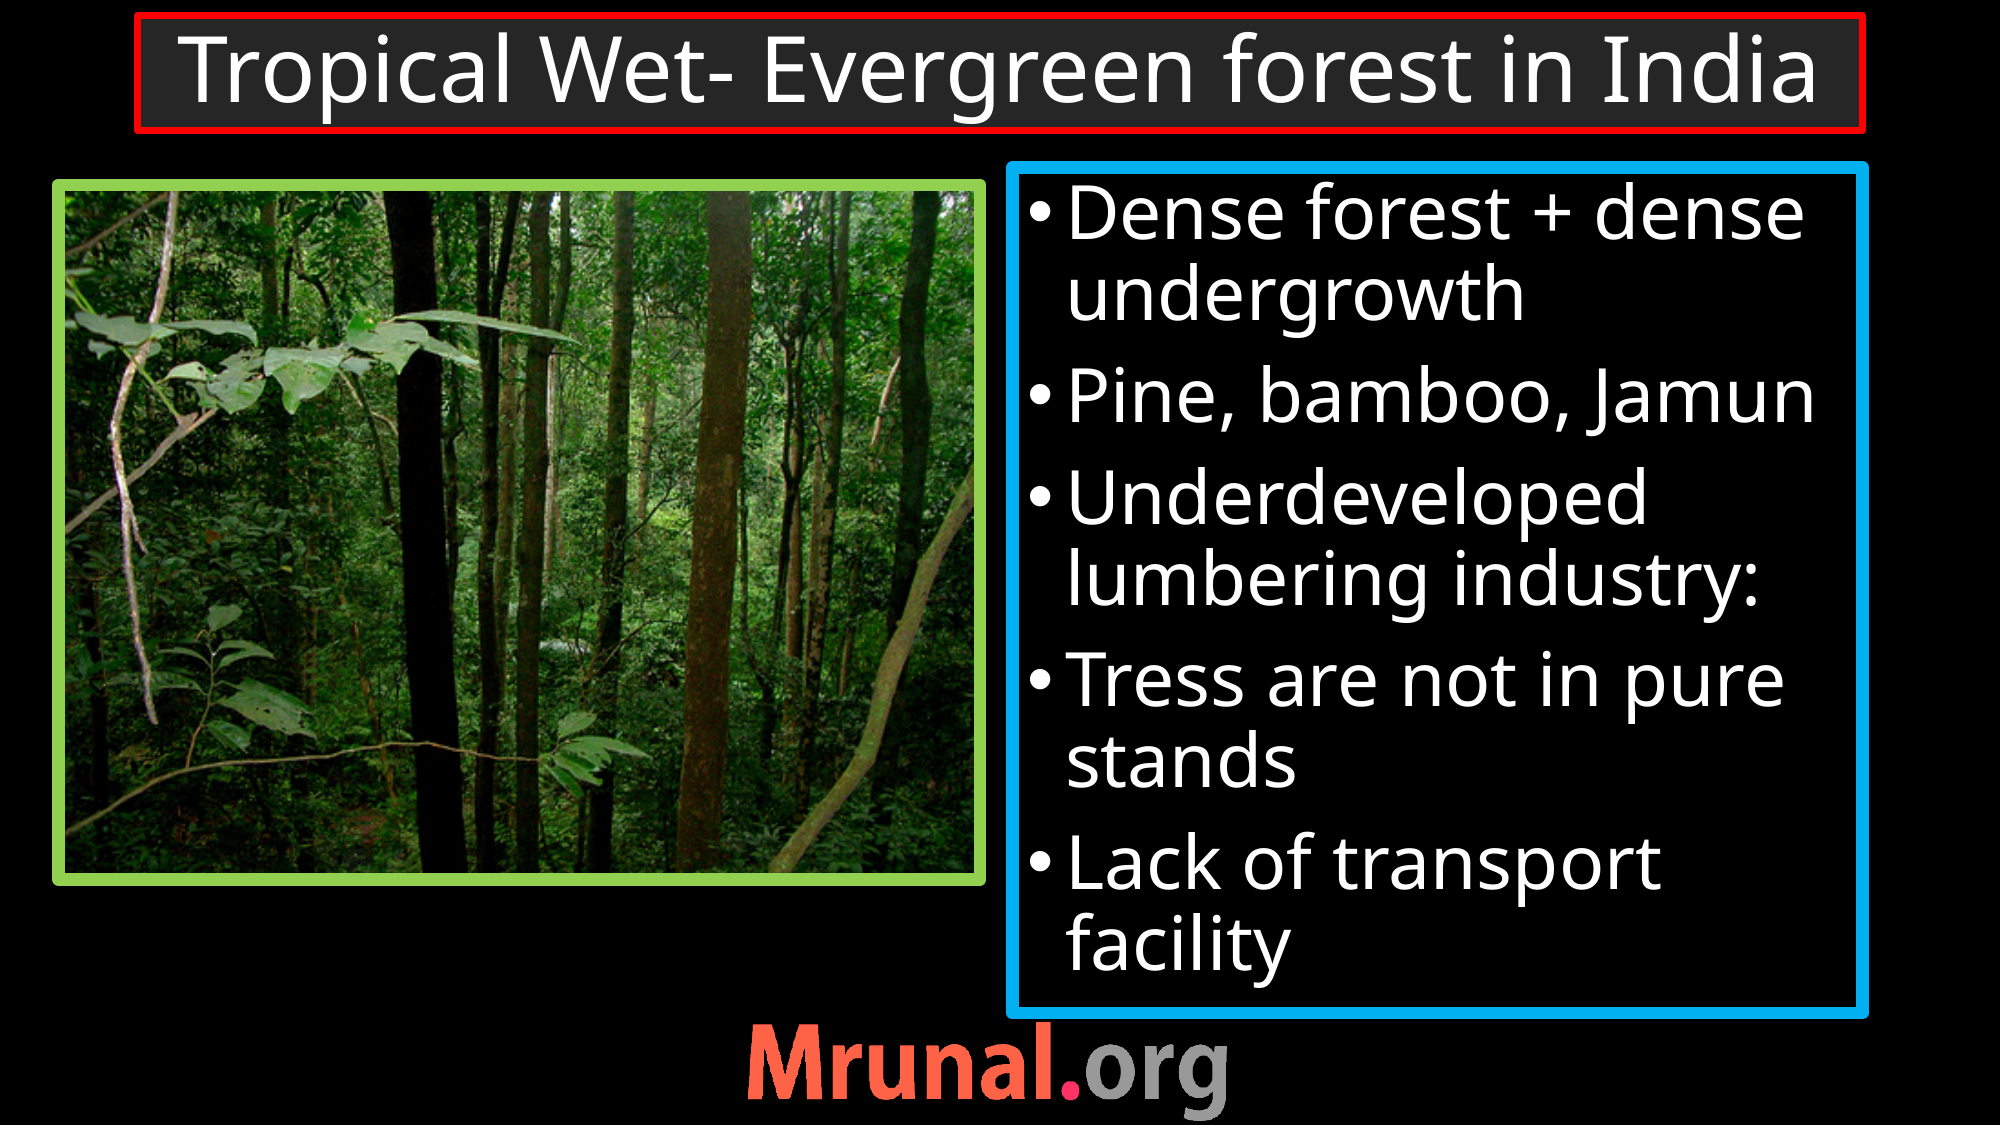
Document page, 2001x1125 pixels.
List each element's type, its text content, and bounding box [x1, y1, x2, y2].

list Dense forest + dense undergrowth Pine, bamboo, Jamun Underdeveloped lumbering industry: Tress are not in pure stands Lack of transport facility [1006, 161, 1869, 1019]
picture [741, 1005, 1230, 1125]
title Tropical Wet- Evergreen forest in India [134, 12, 1866, 134]
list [64, 190, 975, 874]
